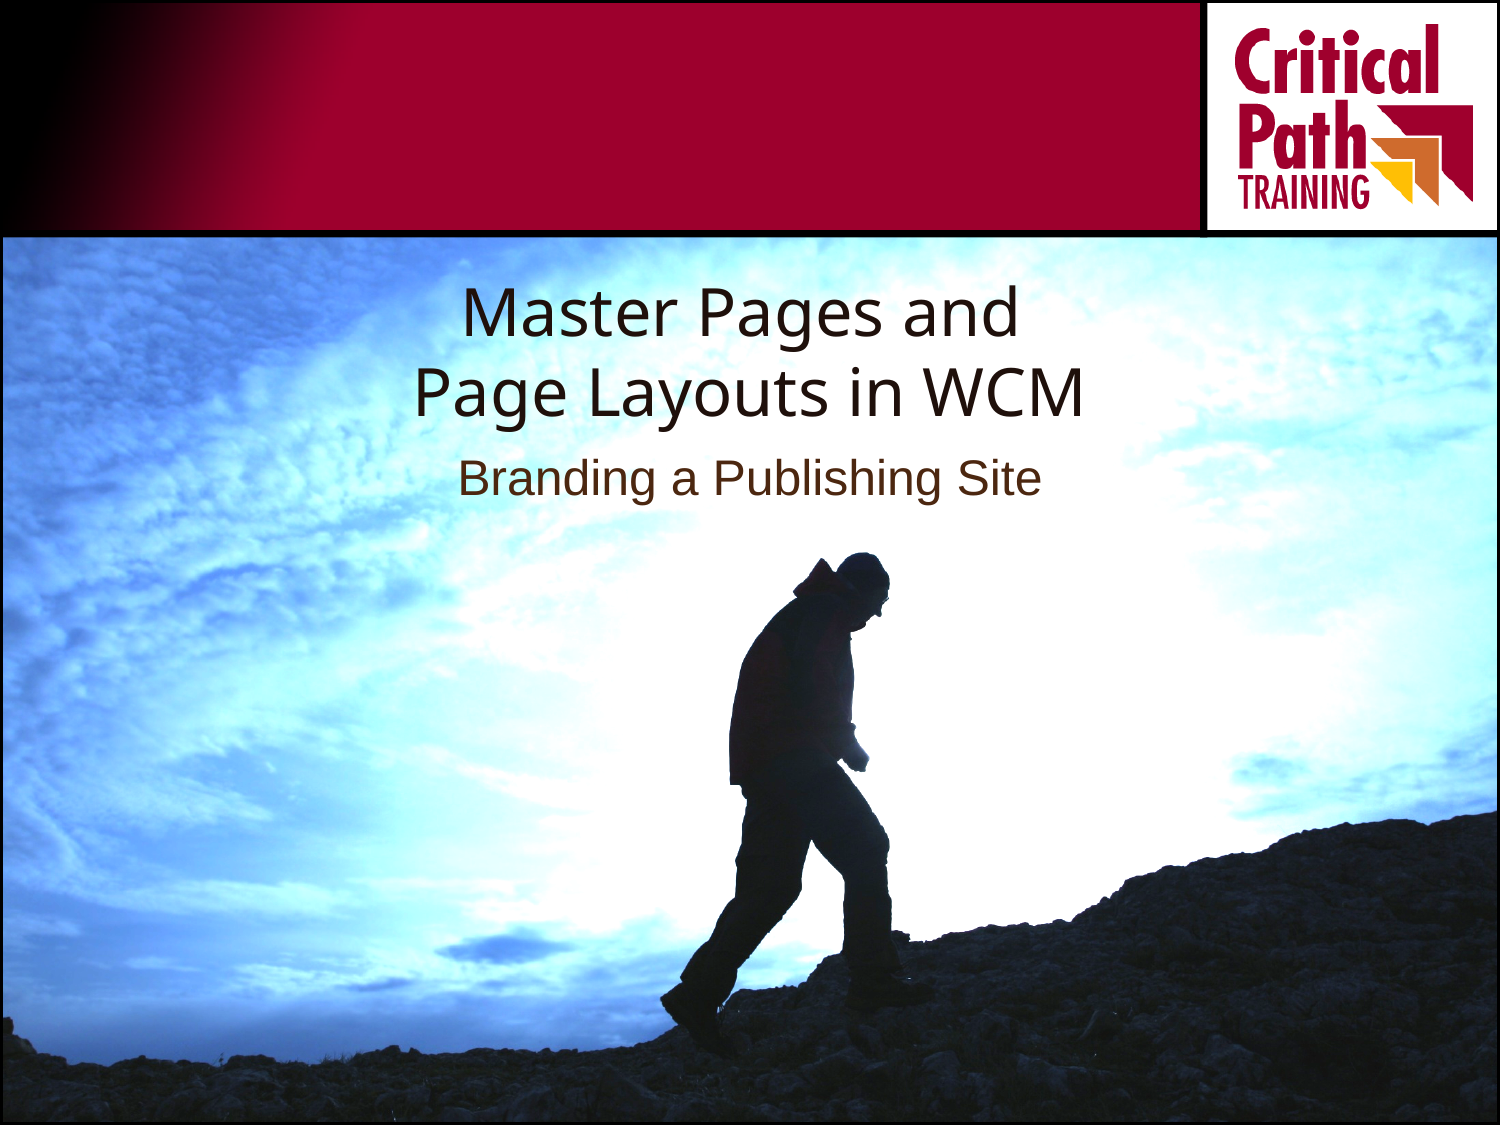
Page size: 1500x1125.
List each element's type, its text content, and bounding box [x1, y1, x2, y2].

subtitle Branding a Publishing Site [50, 437, 1450, 625]
picture [1235, 24, 1475, 213]
title Master Pages and Page Layouts in WCM [50, 262, 1450, 437]
picture [3, 3, 1200, 230]
